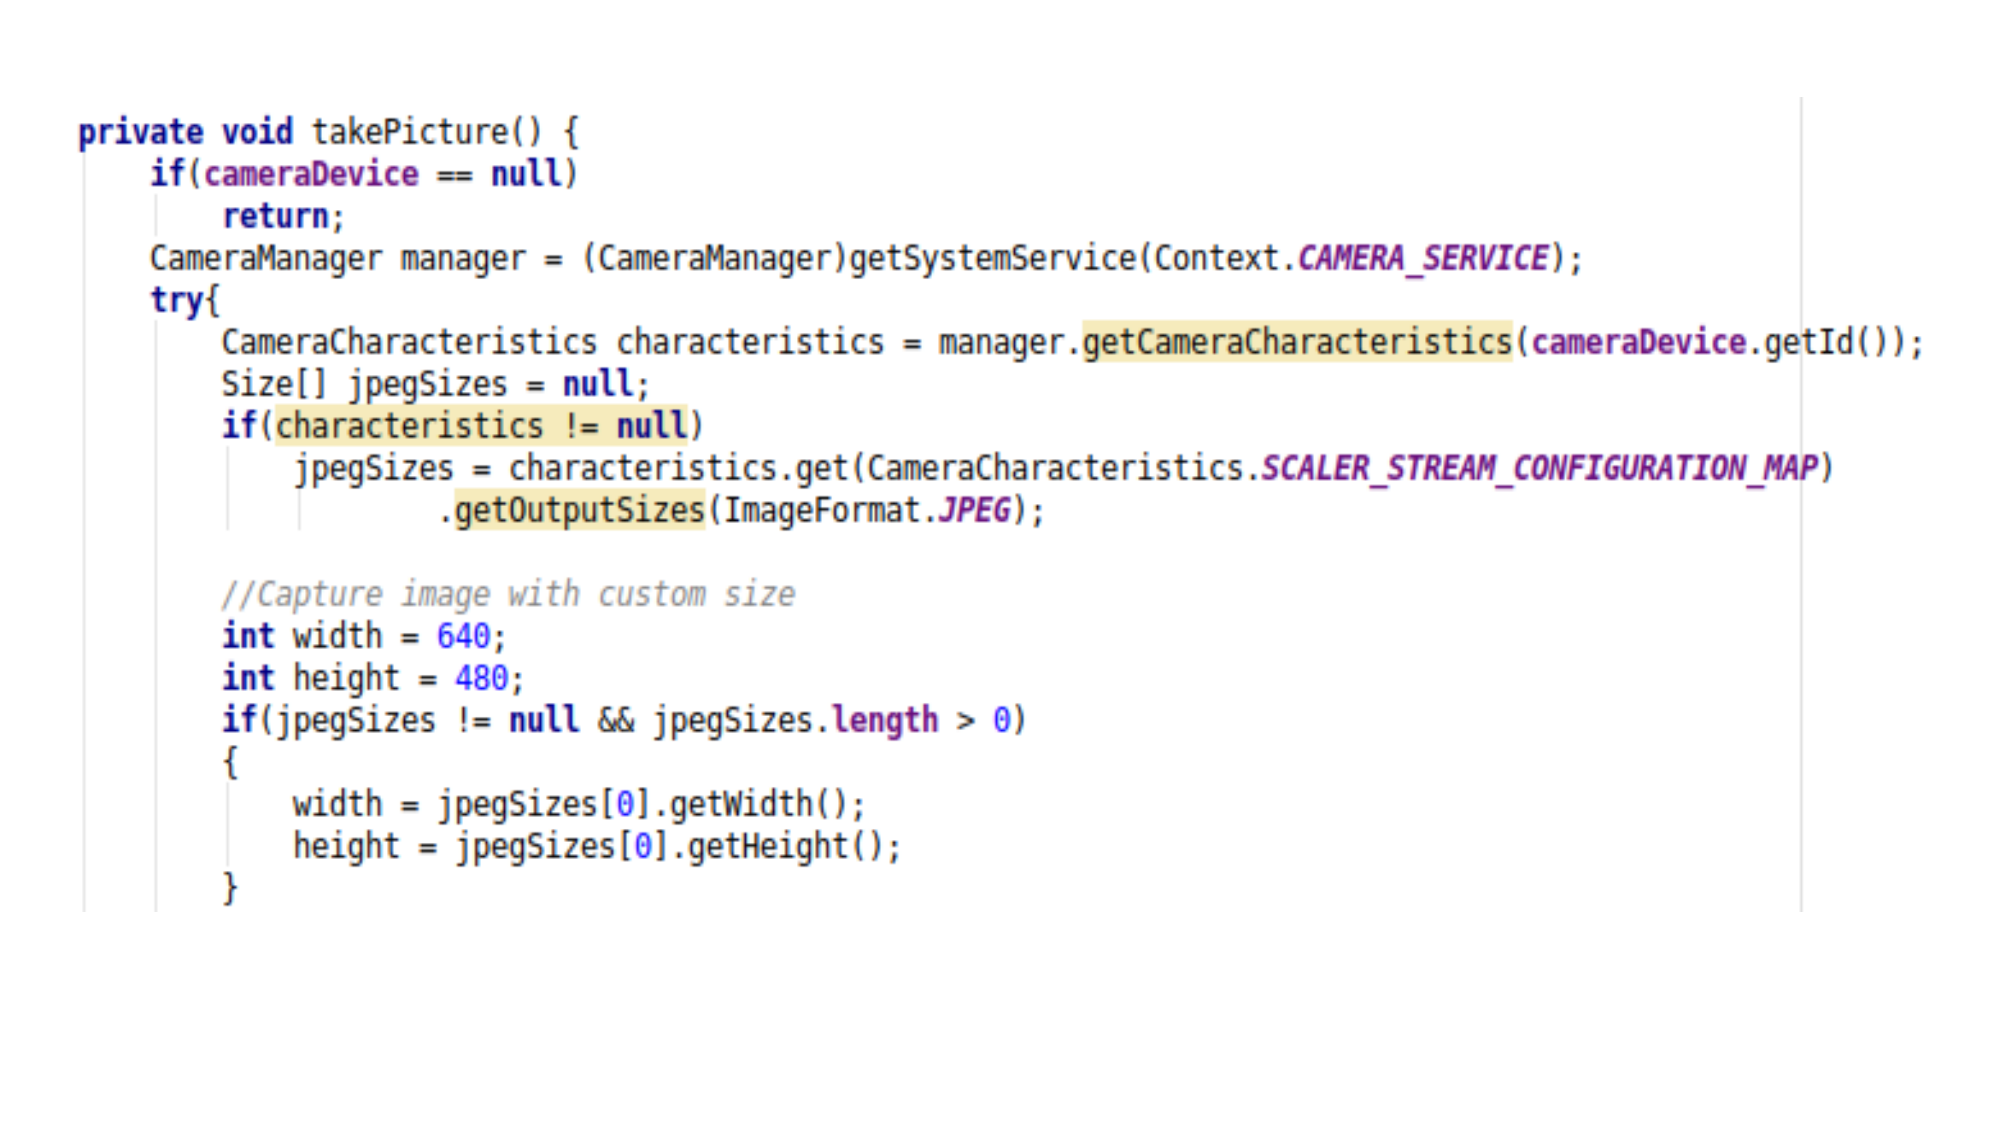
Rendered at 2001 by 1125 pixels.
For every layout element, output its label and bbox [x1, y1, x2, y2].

picture [58, 97, 1970, 913]
